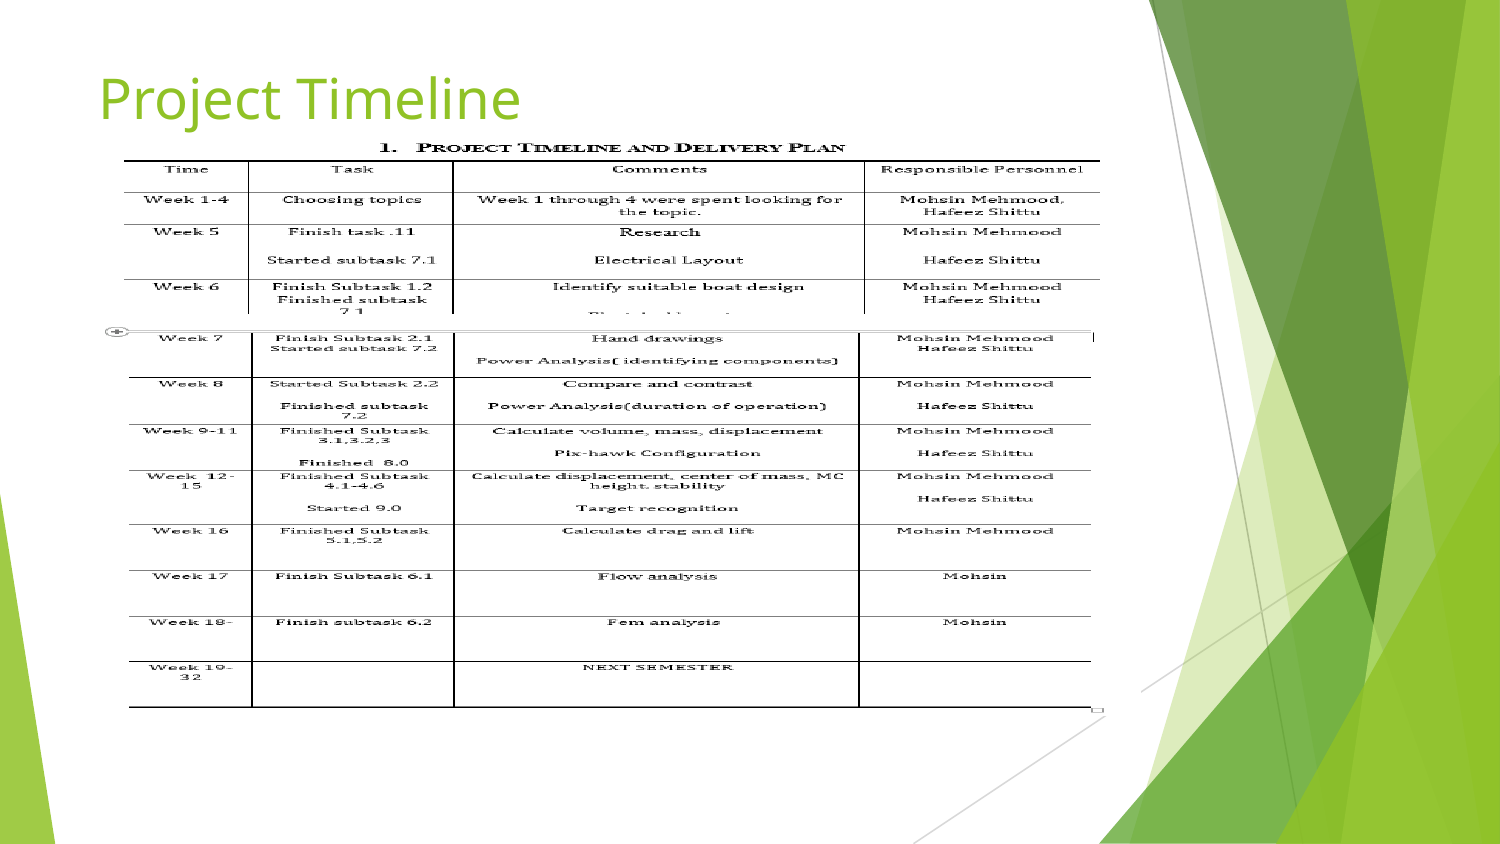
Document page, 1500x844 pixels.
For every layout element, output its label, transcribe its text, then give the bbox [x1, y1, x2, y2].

picture [98, 137, 1142, 716]
title Project Timeline [83, 56, 1141, 219]
